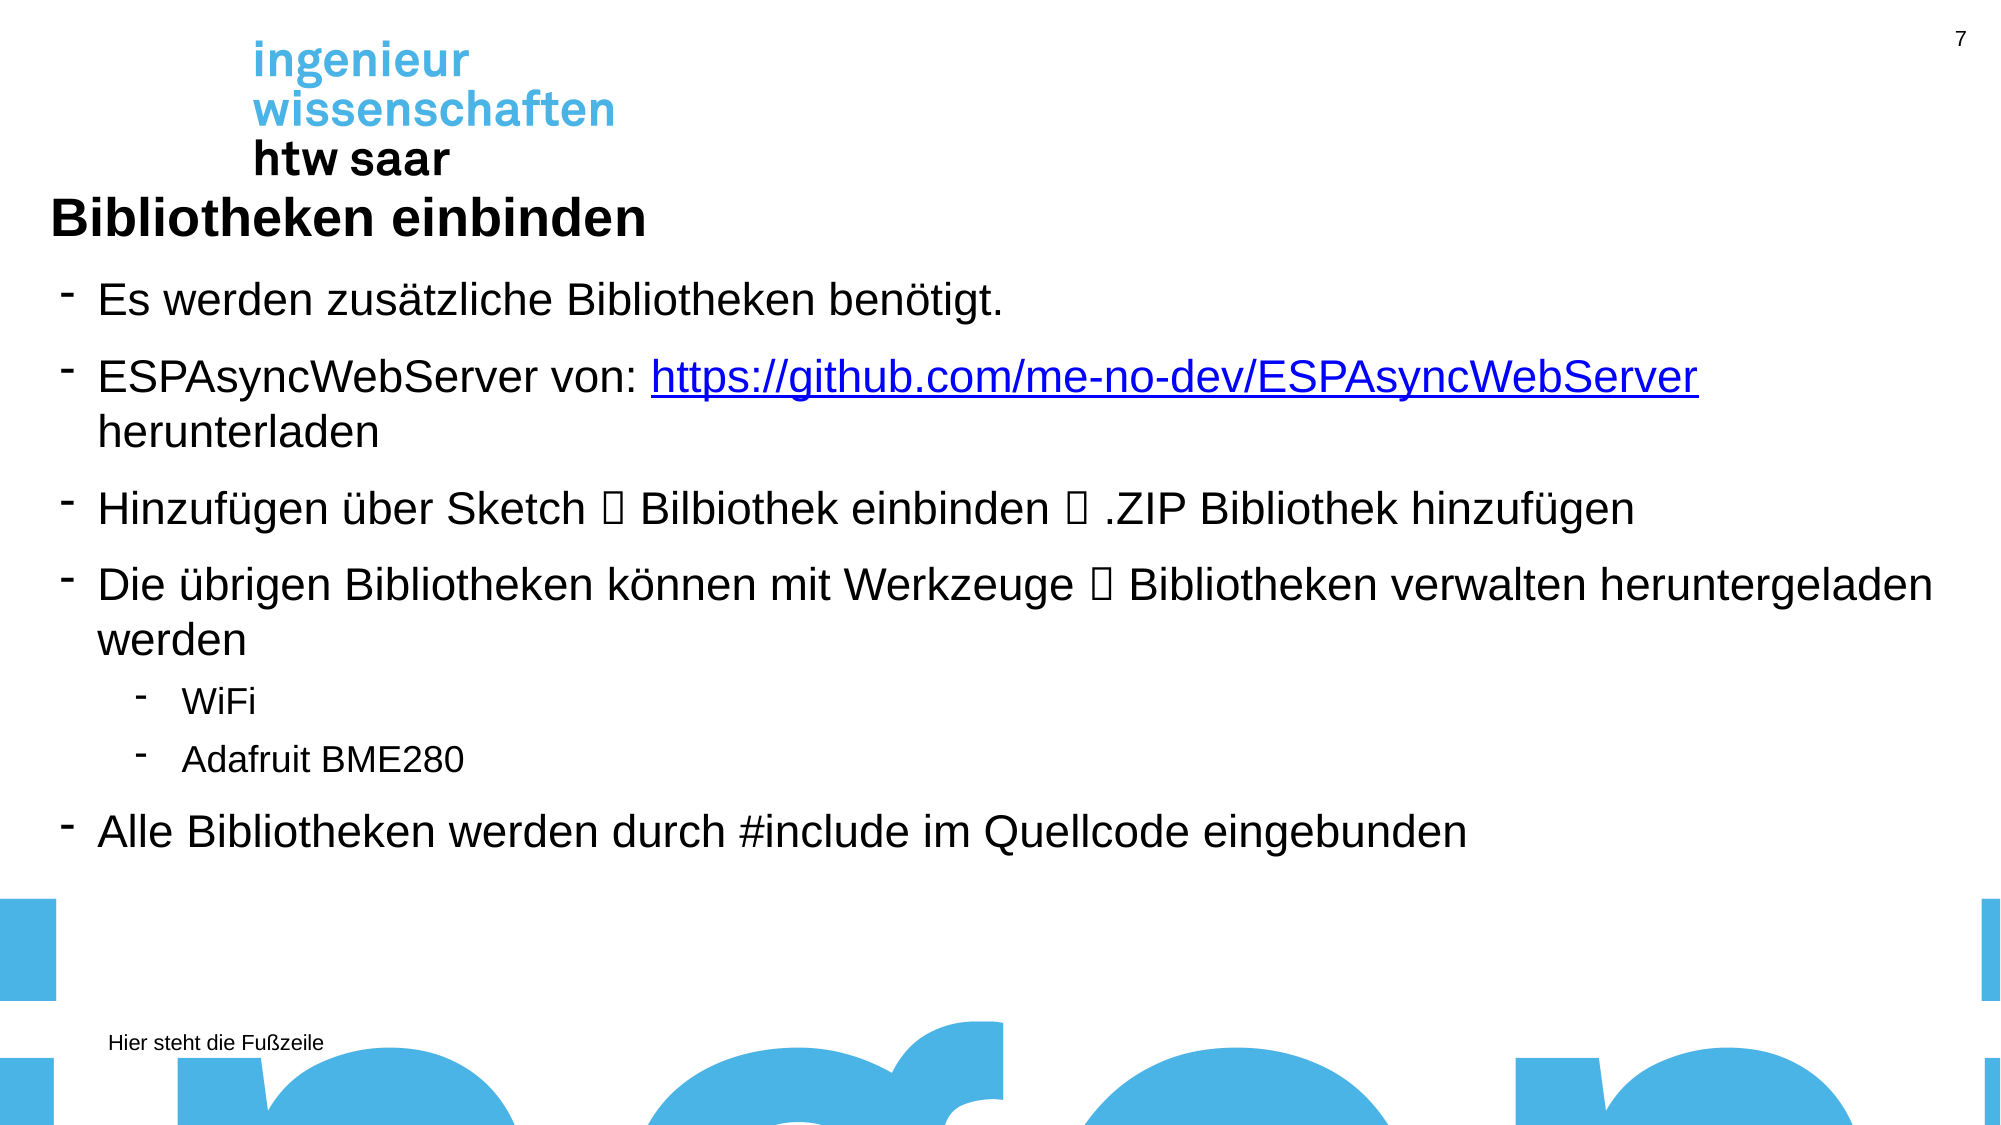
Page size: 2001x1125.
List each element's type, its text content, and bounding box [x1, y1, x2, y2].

picture [0, 0, 2001, 1125]
list Es werden zusätzliche Bibliotheken benötigt. ESPAsyncWebServer von: https://github.com/me-no-dev/ESPAsyncWebServer herunterladen Hinzufügen über Sketch  Bilbiothek einbinden  .ZIP Bibliothek hinzufügen Die übrigen Bibliotheken können mit Werkzeuge  Bibliotheken verwalten heruntergeladen werden WiFi Adafruit BME280 Alle Bibliotheken werden durch #include im Quellcode eingebunden [44, 262, 1961, 1005]
footer Hier steht die Fußzeile [102, 1011, 1693, 1072]
title Bibliotheken einbinden [44, 45, 1961, 254]
slide_number 7 [1891, 19, 1973, 79]
